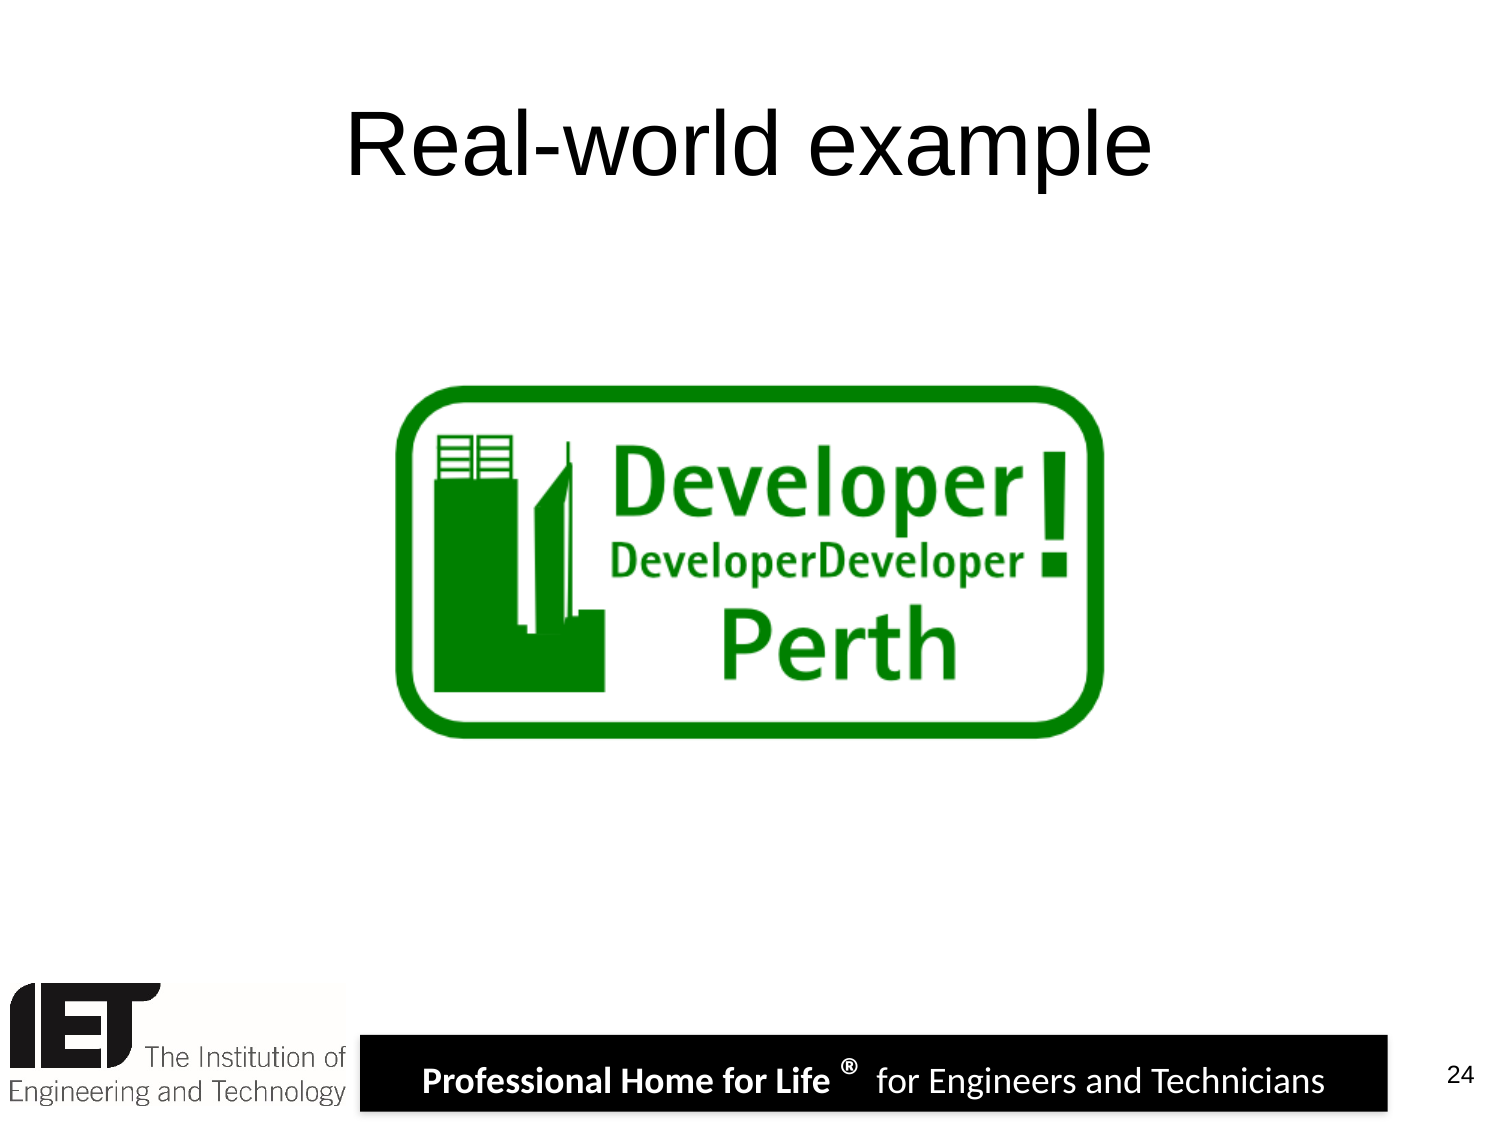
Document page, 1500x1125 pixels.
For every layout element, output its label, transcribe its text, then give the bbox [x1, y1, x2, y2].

title Real-world example [75, 45, 1425, 233]
picture [10, 983, 346, 1106]
picture [376, 368, 1124, 757]
slide_number 24 [1411, 1043, 1490, 1104]
